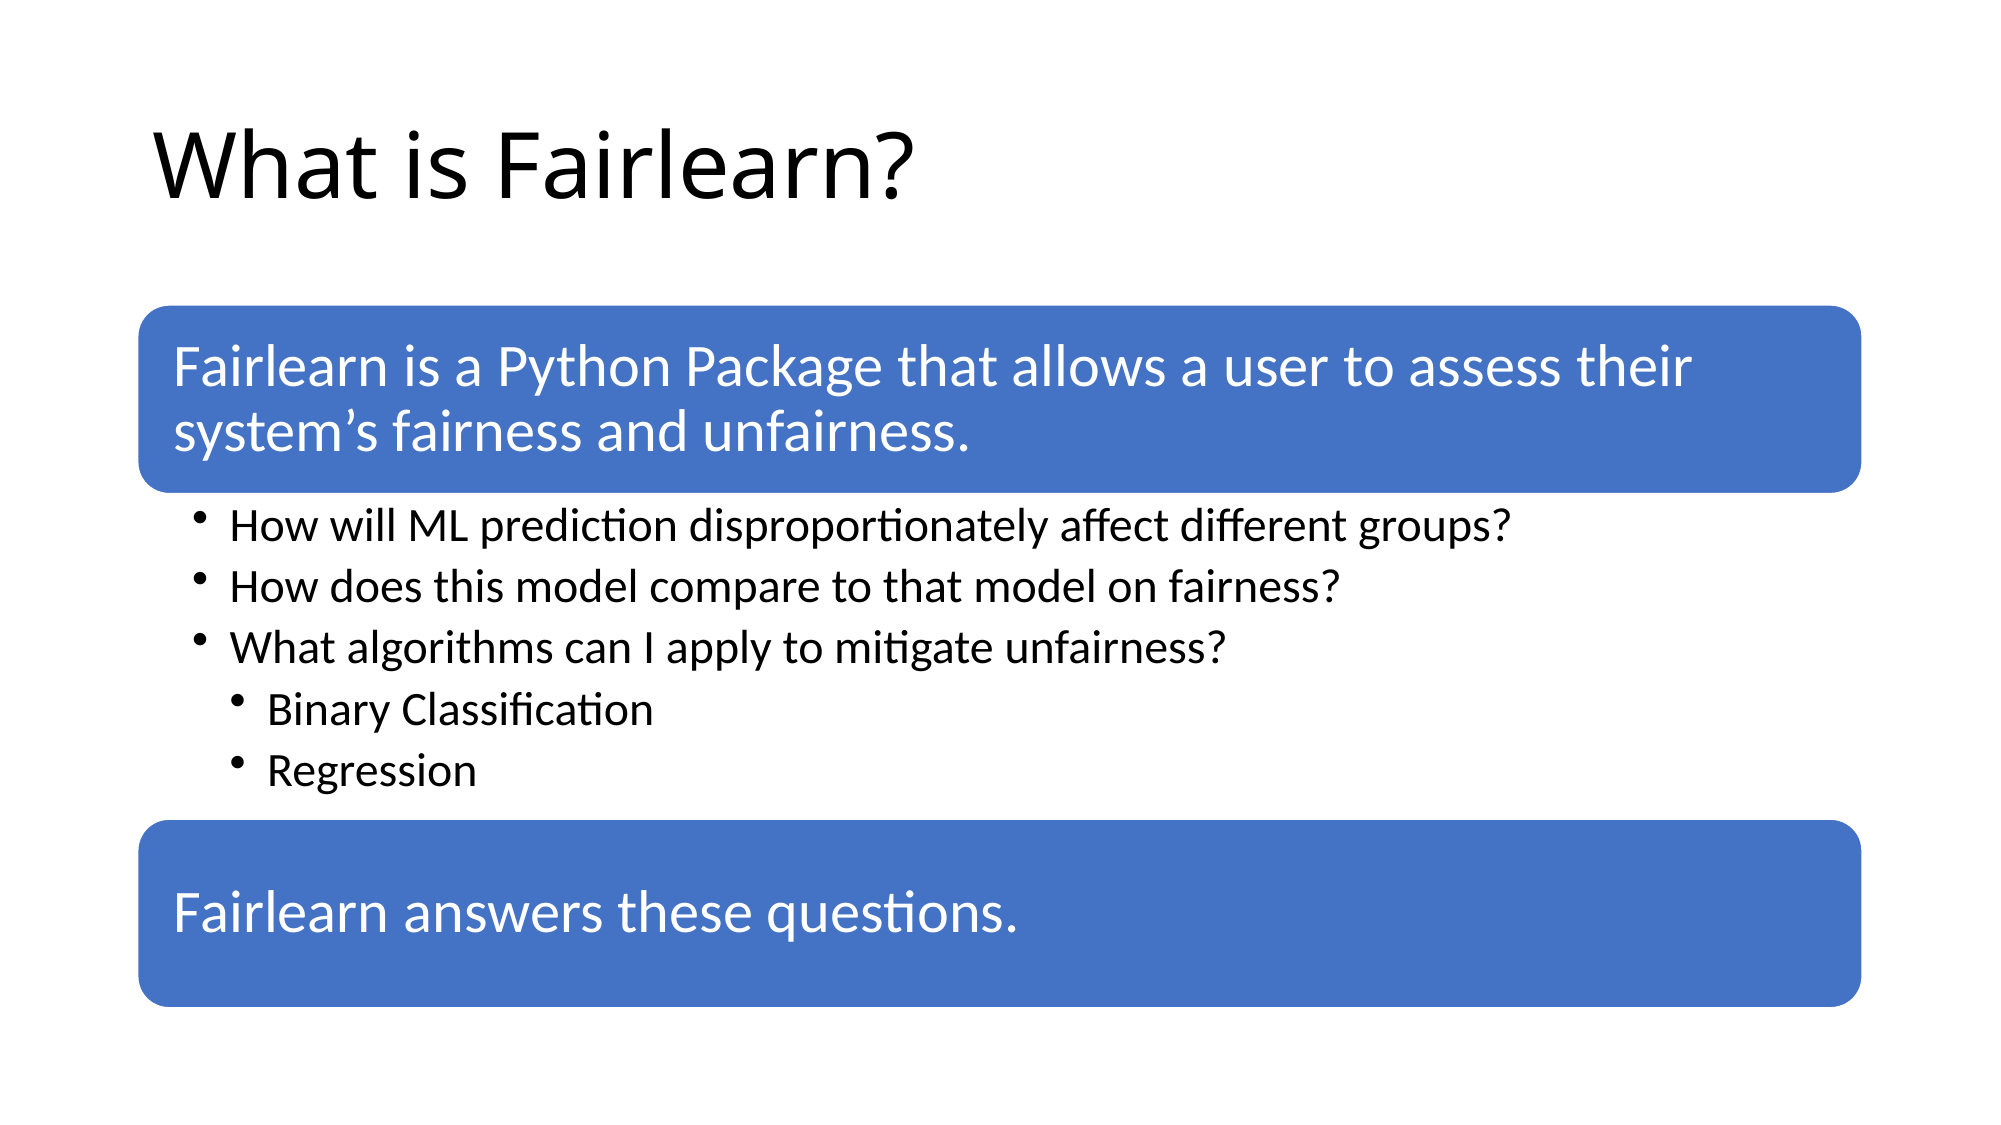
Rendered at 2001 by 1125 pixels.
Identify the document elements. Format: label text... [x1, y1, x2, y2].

title What is Fairlearn? [137, 59, 1863, 278]
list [137, 299, 1863, 1014]
